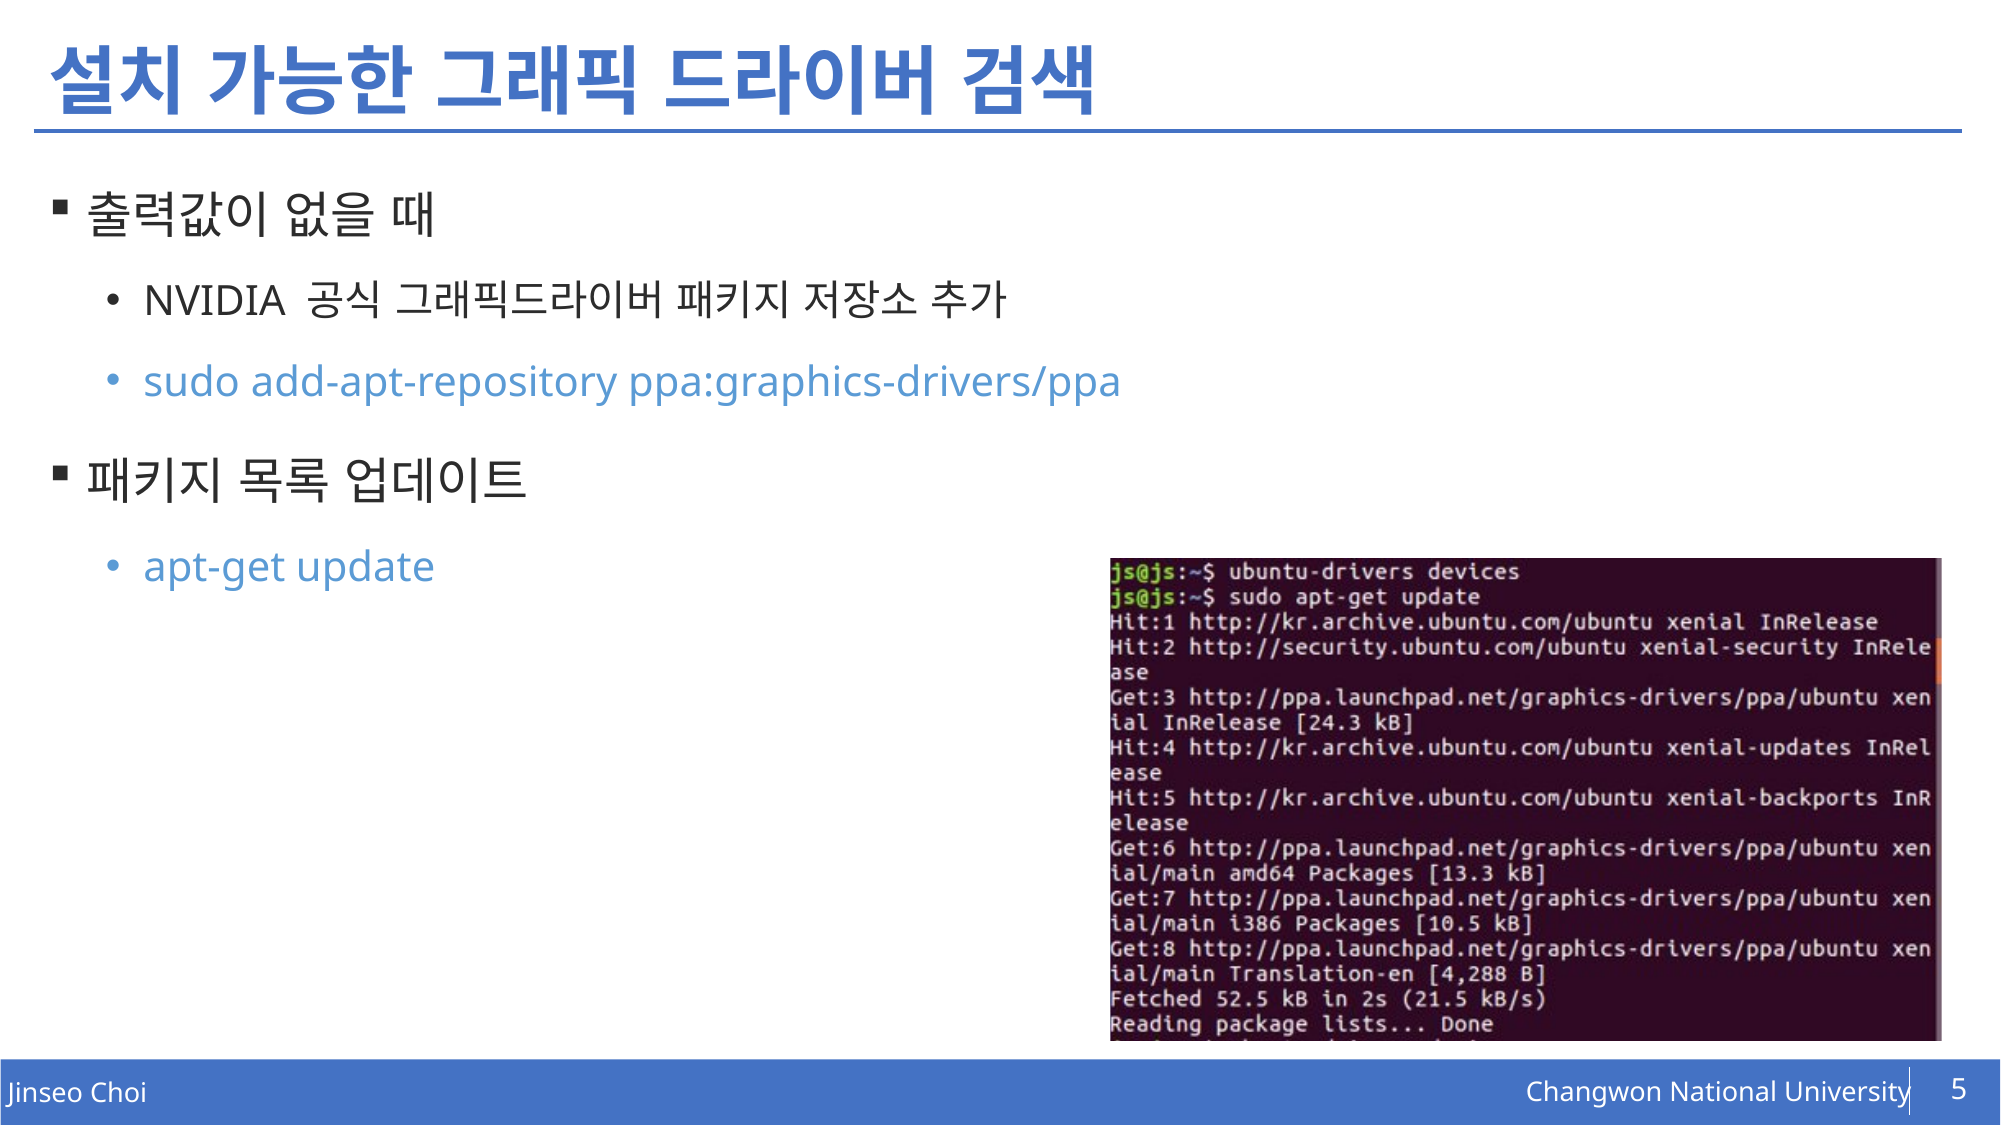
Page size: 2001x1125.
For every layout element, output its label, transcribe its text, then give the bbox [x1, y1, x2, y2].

slide_number 5 [1922, 1060, 1996, 1121]
list 출력값이 없을 때 NVIDIA 공식 그래픽드라이버 패키지 저장소 추가 sudo add-apt-repository ppa:graphics-drivers/ppa 패키지 목록 업데이트 apt-get update [33, 152, 1963, 997]
picture [1110, 558, 1942, 1041]
title 설치 가능한 그래픽 드라이버 검색 [33, 27, 1963, 143]
